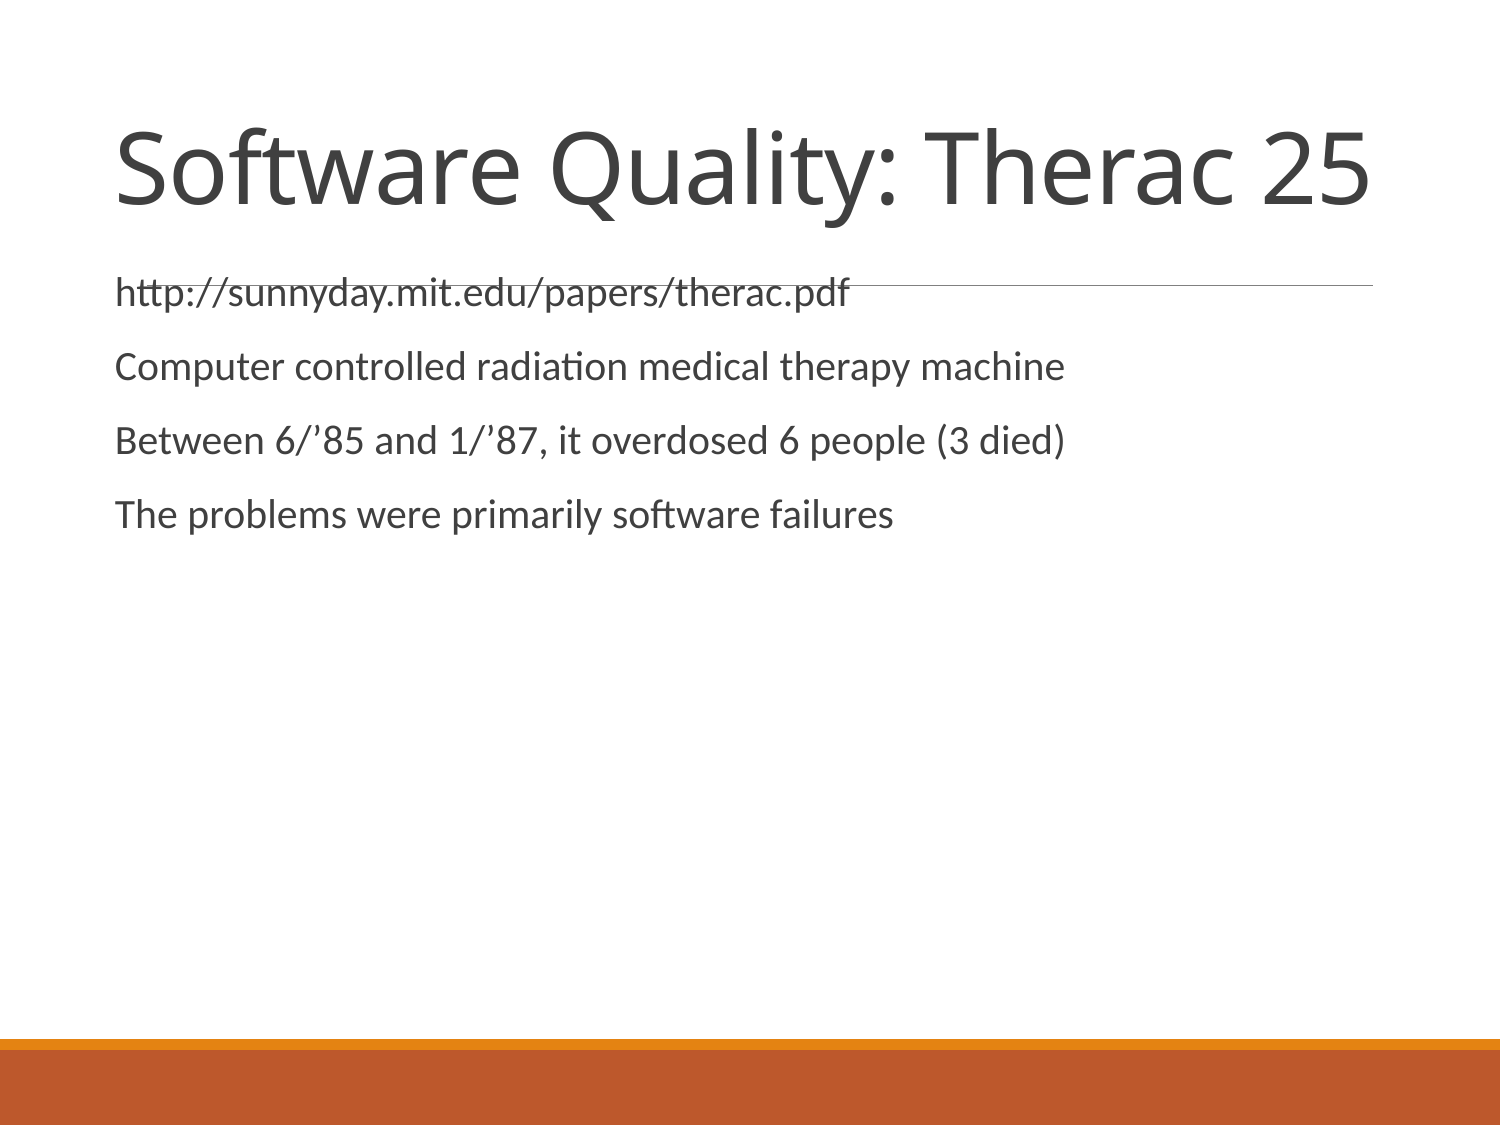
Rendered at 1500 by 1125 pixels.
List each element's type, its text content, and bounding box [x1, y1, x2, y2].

list http://sunnyday.mit.edu/papers/therac.pdf Computer controlled radiation medical therapy machine Between 6/’85 and 1/’87, it overdosed 6 people (3 died) The problems were primarily software failures [99, 262, 1400, 938]
title Software Quality: Therac 25 [99, 45, 1400, 233]
